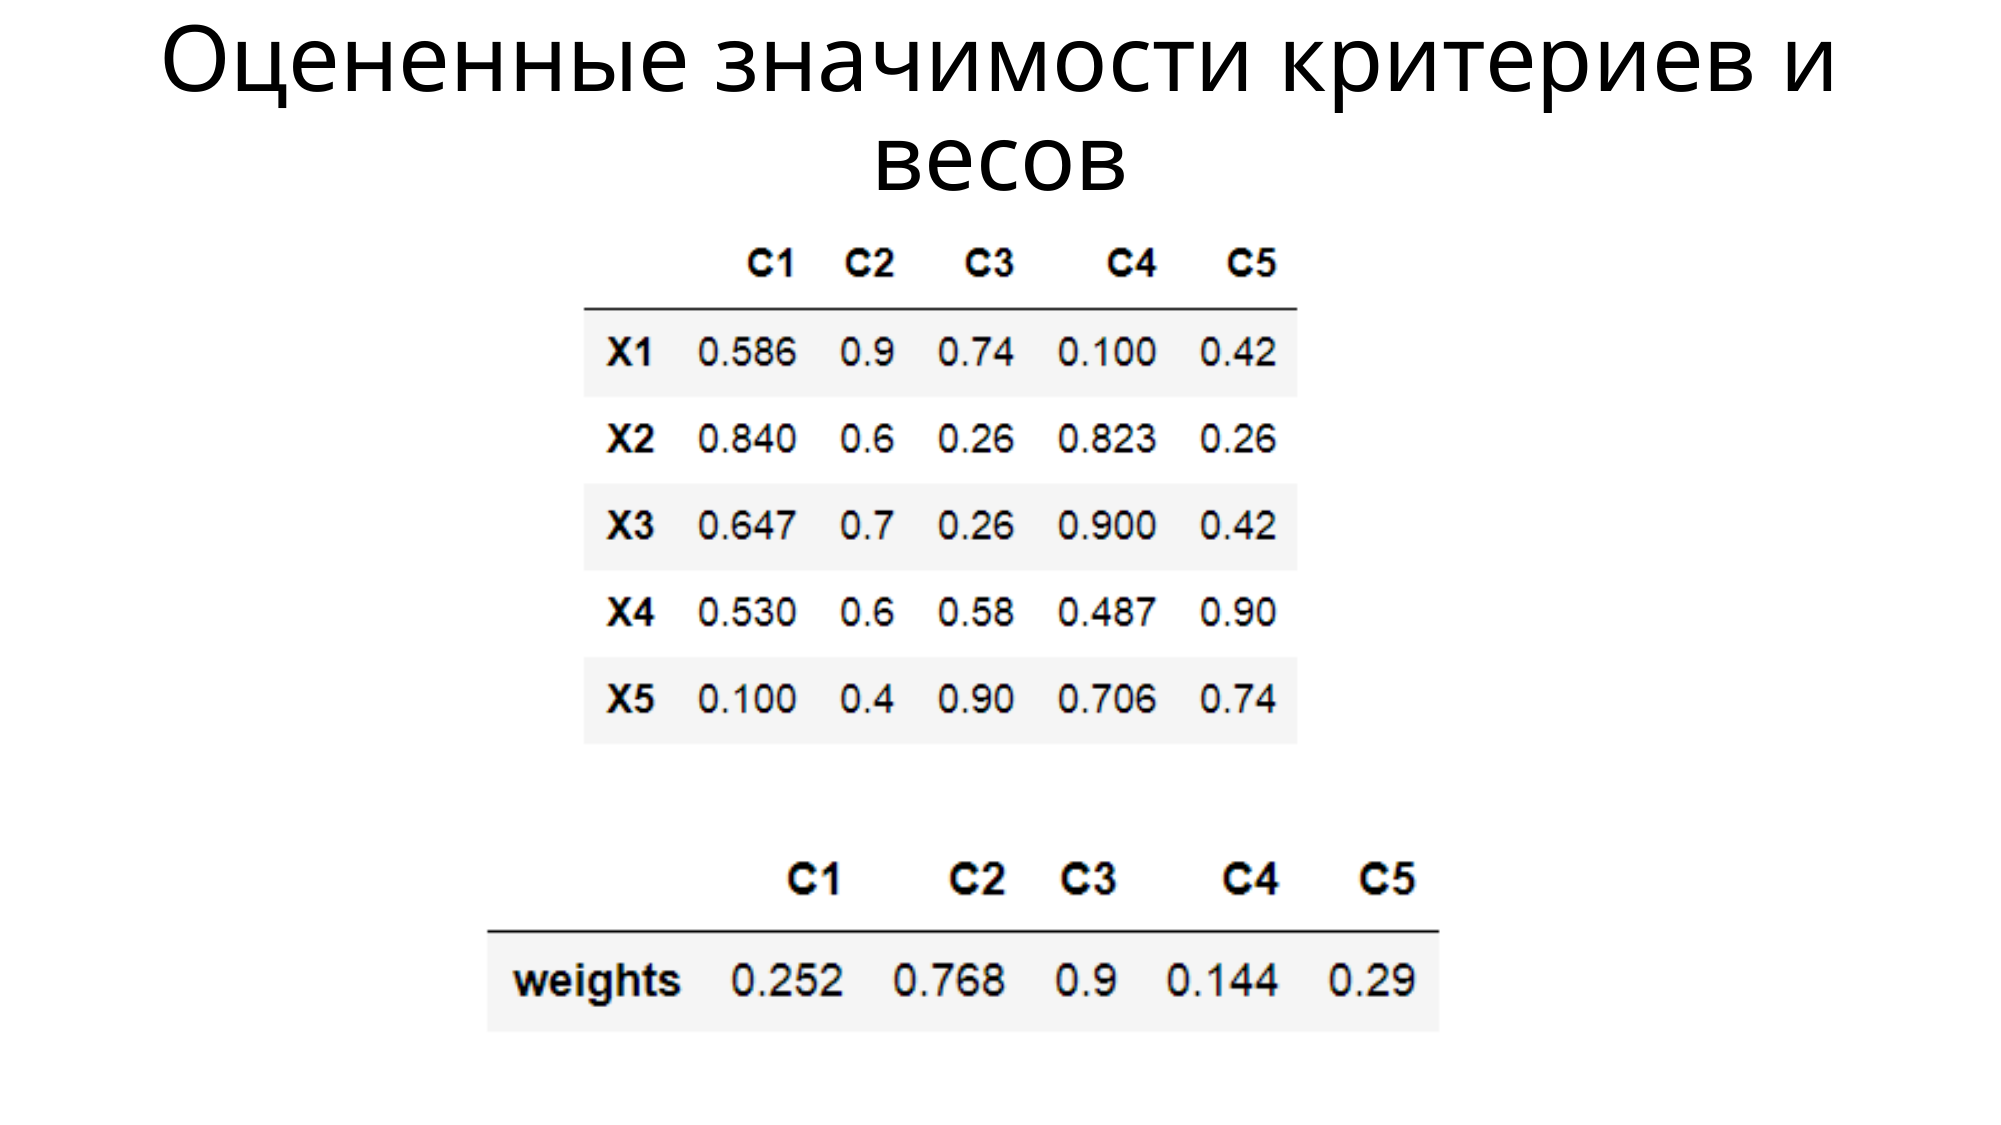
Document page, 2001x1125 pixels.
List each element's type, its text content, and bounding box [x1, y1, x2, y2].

picture [473, 827, 1450, 1045]
title Оцененные значимости критериев и весов [137, 3, 1863, 221]
picture [578, 224, 1300, 749]
